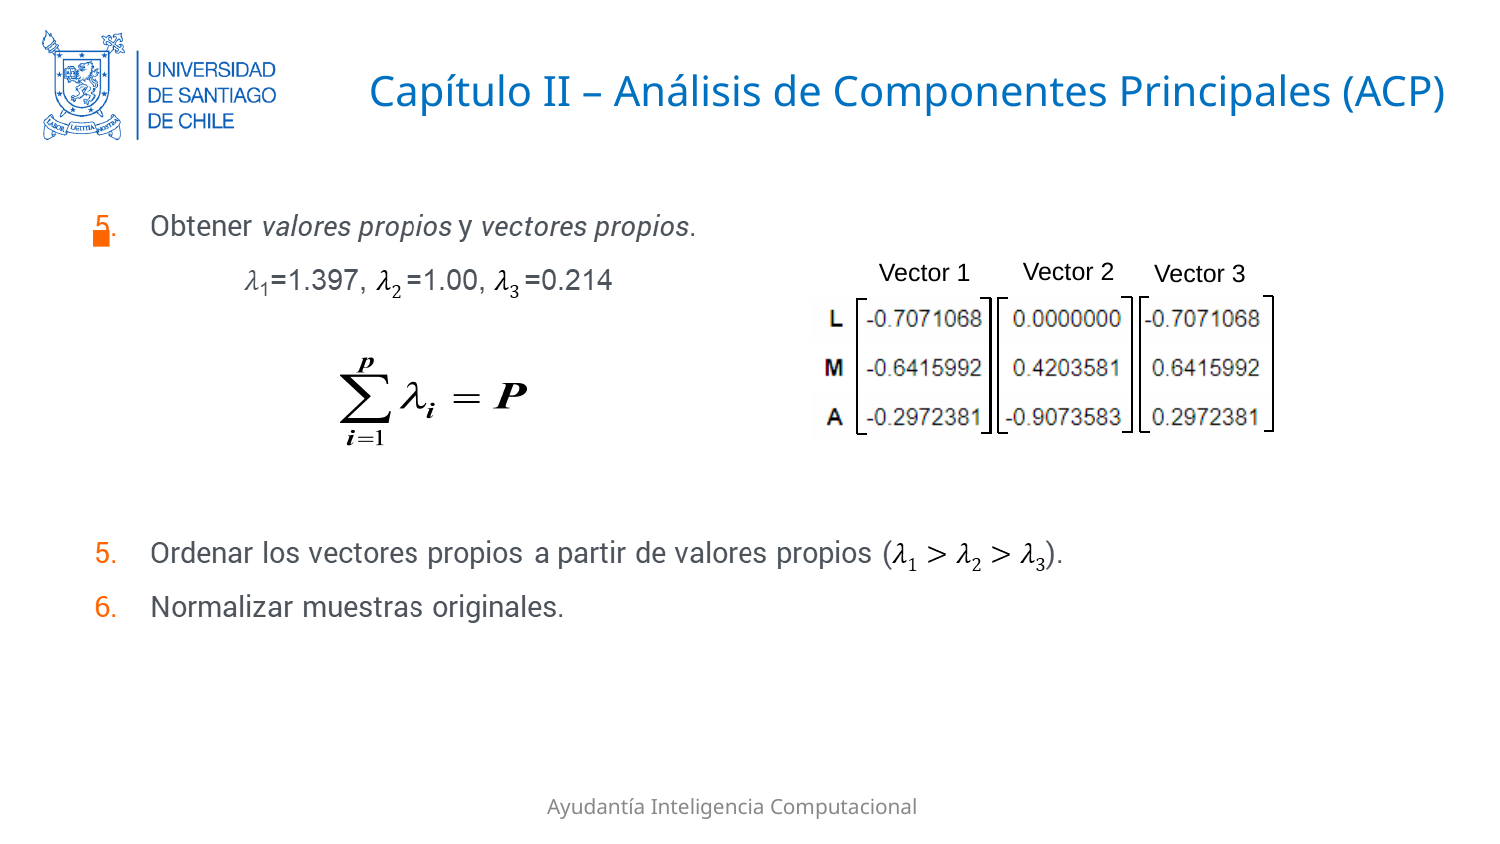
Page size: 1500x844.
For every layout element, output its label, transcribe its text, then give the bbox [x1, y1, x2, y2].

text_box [1262, 295, 1275, 433]
picture [330, 341, 537, 453]
footer Ayudantía Inteligencia Computacional [307, 776, 1158, 836]
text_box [997, 296, 1009, 434]
picture [29, 20, 289, 151]
list [75, 196, 1425, 754]
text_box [979, 297, 992, 435]
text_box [855, 297, 868, 435]
title Capítulo II – Análisis de Componentes Principales (ACP) [312, 43, 1461, 137]
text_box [1121, 296, 1133, 434]
text_box Vector 1 [863, 249, 987, 295]
text_box Vector 2 [1007, 248, 1131, 294]
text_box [1138, 295, 1151, 433]
picture [796, 297, 1280, 453]
text_box Vector 3 [1138, 250, 1262, 296]
